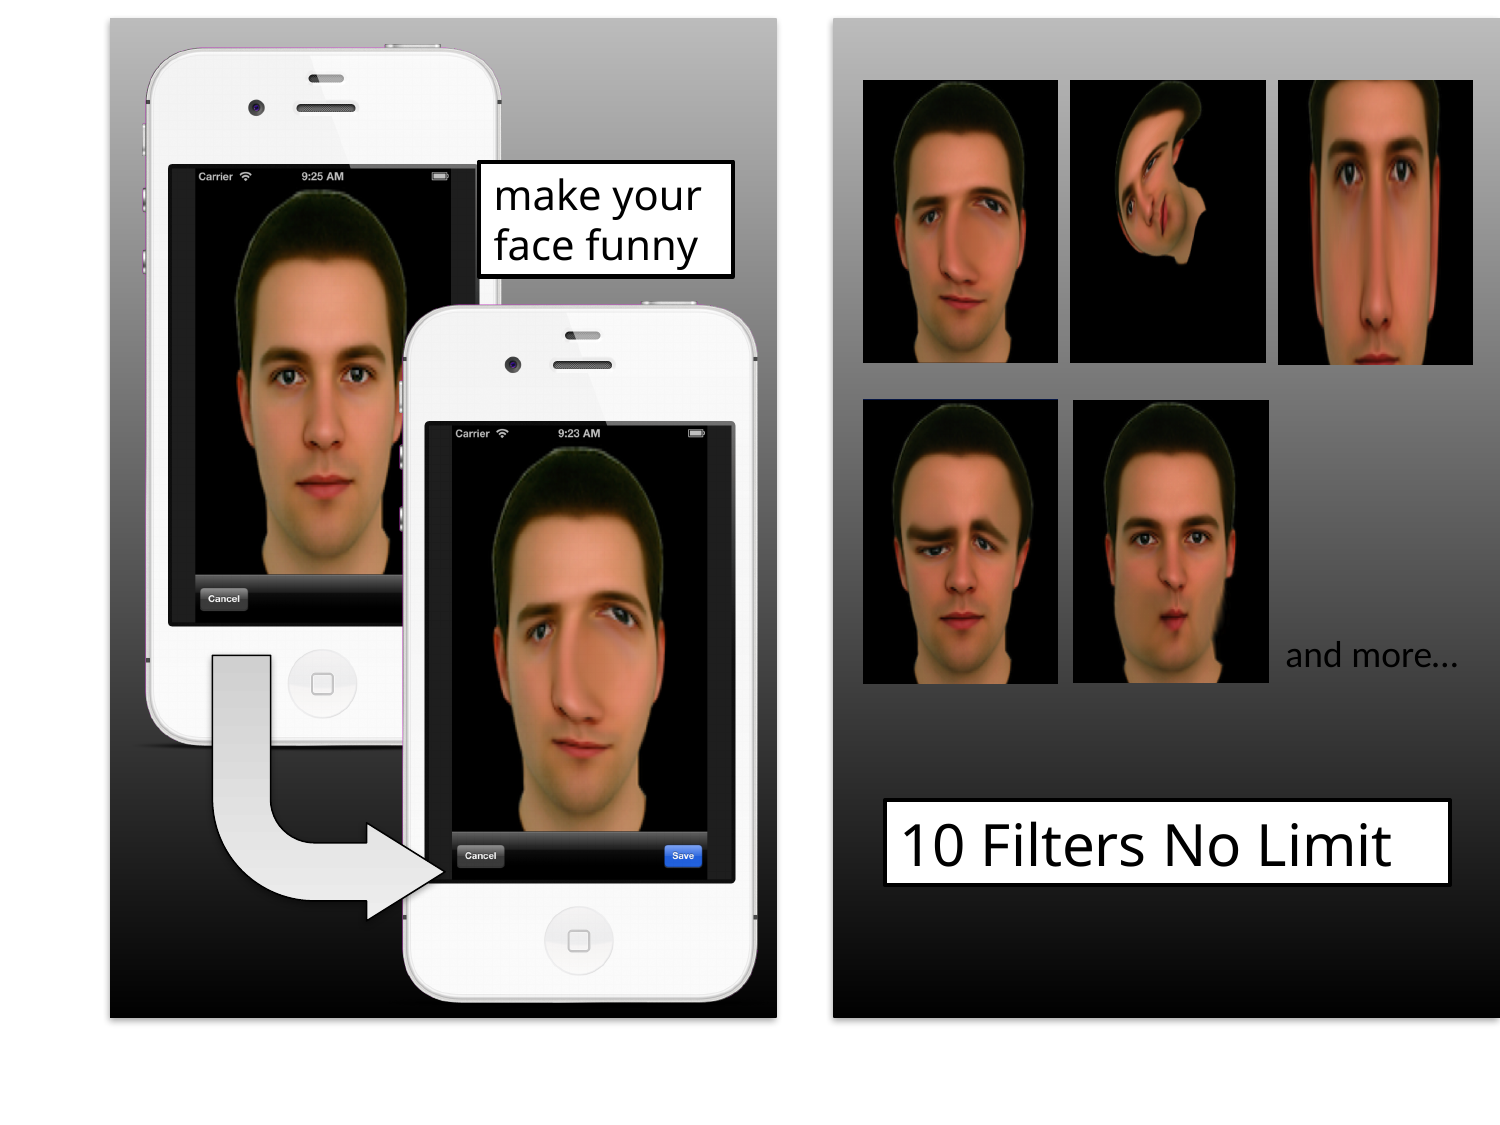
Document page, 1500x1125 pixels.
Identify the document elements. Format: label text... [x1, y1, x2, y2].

text_box 10 Filters No Limit [883, 798, 1452, 887]
picture [862, 80, 1058, 364]
picture [123, 34, 777, 1019]
text_box [211, 770, 375, 922]
picture [863, 399, 1058, 684]
picture [1073, 400, 1269, 684]
picture [1278, 80, 1473, 365]
text_box [109, 17, 777, 1019]
picture [1070, 80, 1266, 364]
text_box [833, 17, 1500, 1019]
text_box make your face funny [527, 160, 735, 279]
text_box and more… [1274, 622, 1474, 683]
